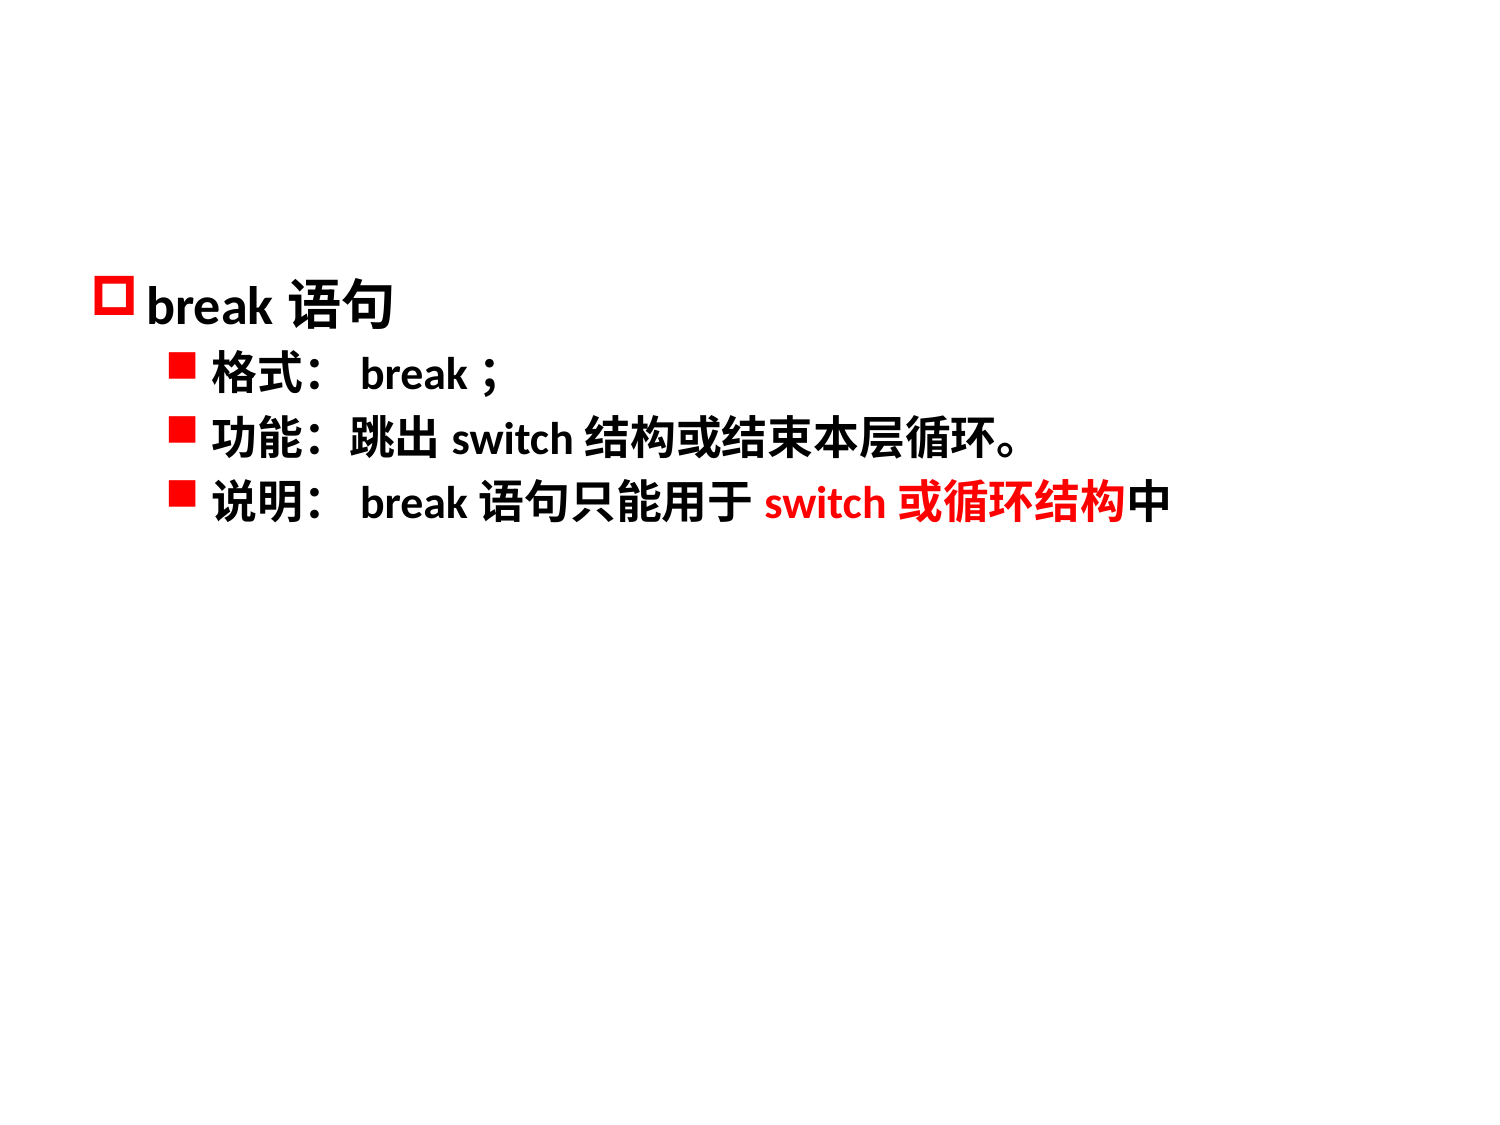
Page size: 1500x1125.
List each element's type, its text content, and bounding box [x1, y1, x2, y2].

list break语句 格式：break； 功能：跳出switch结构或结束本层循环。 说明：break语句只能用于switch或循环结构中 [75, 262, 1425, 610]
